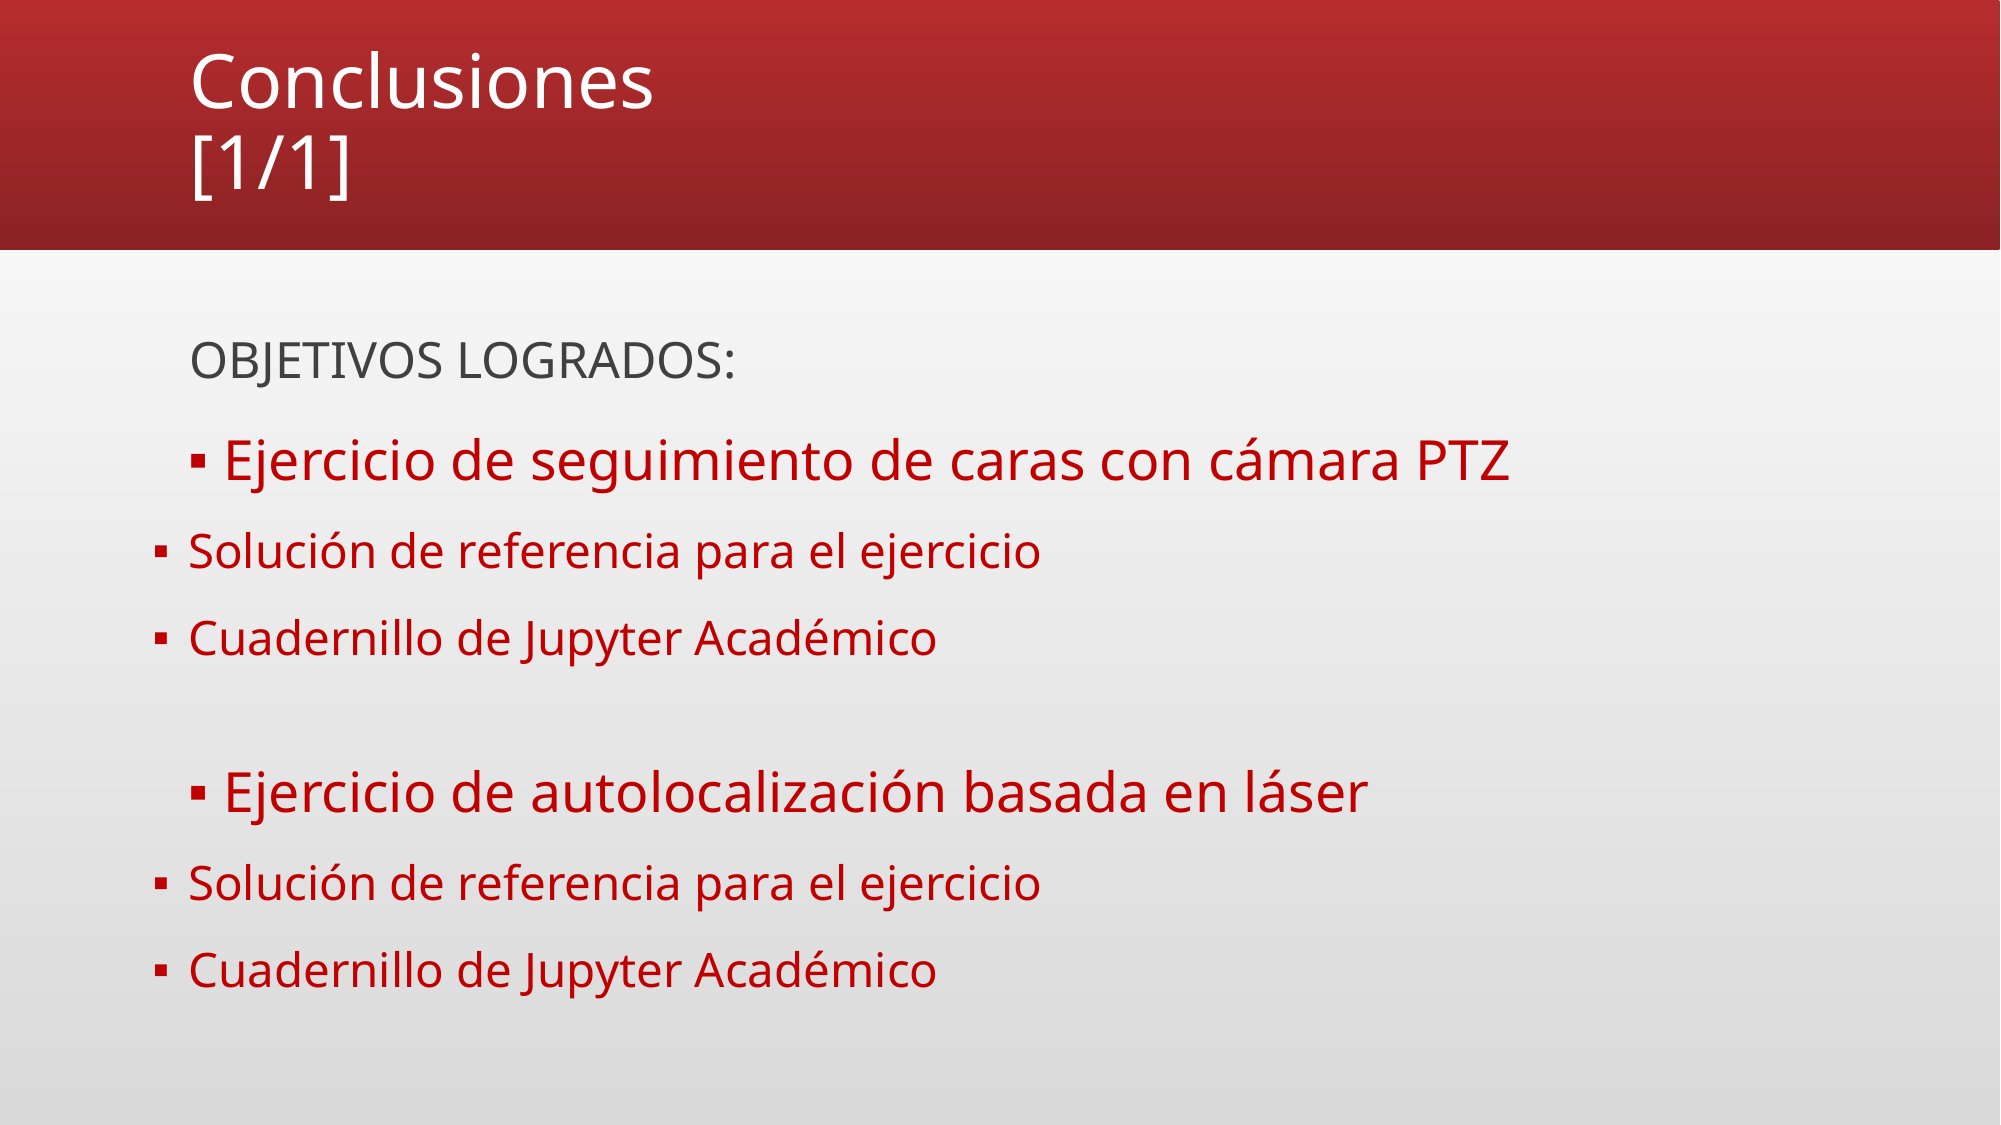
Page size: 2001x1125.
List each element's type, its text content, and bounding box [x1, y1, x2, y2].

title Conclusiones [1/1] [174, 16, 1945, 234]
list Ejercicio de seguimiento de caras con cámara PTZ Solución de referencia para el ejercicio Cuadernillo de Jupyter Académico Ejercicio de autolocalización basada en láser Solución de referencia para el ejercicio Cuadernillo de Jupyter Académico [137, 425, 1886, 1007]
list OBJETIVOS LOGRADOS: [174, 299, 1497, 425]
